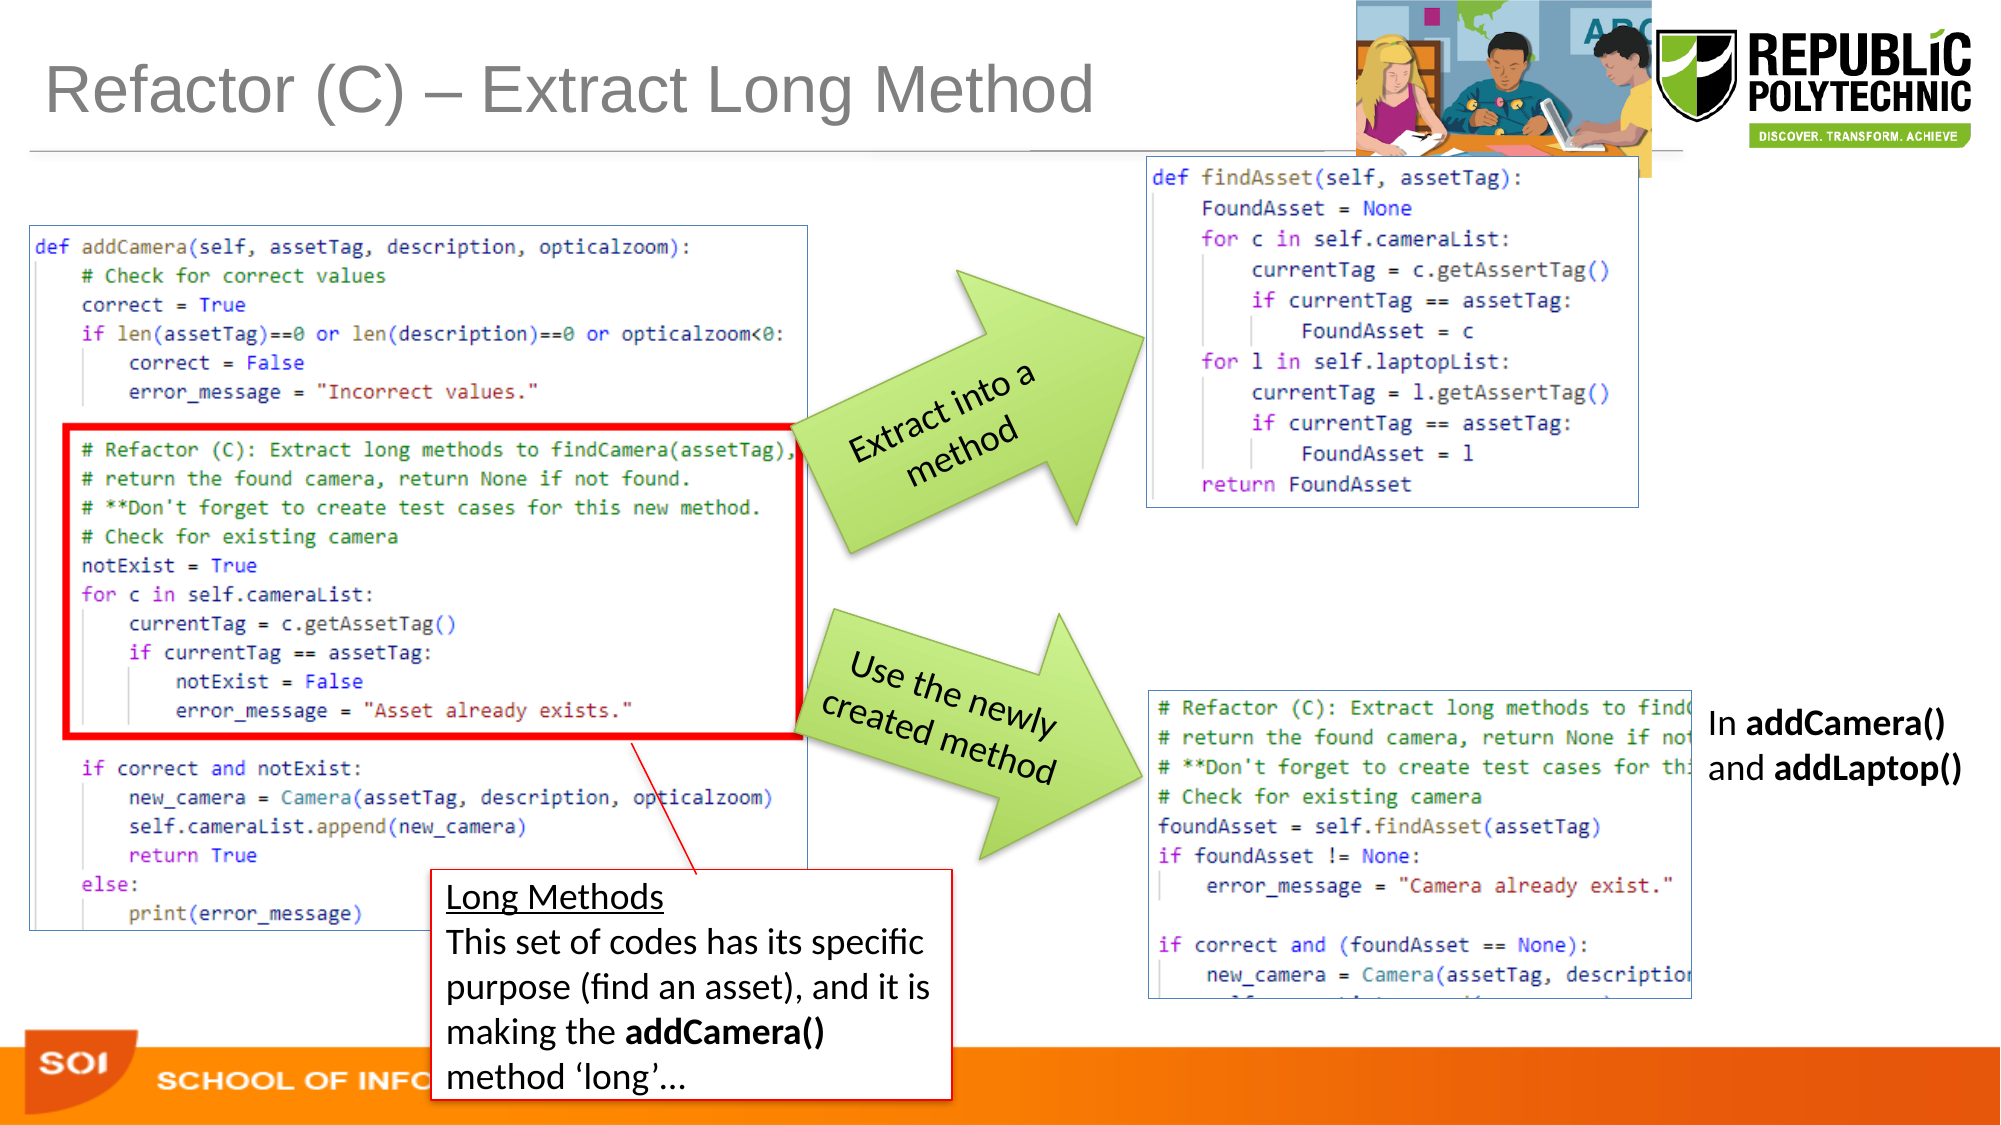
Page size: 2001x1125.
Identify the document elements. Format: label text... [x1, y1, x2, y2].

text_box Extract into a method [812, 269, 1140, 555]
text_box In addCamera() and addLaptop() [1694, 690, 1979, 796]
text_box Use the newly created method [812, 608, 1143, 861]
title Refactor (C) – Extract Long Method [29, 38, 1351, 157]
picture [0, 0, 2000, 1125]
text_box Long Methods This set of codes has its specific purpose (find an asset), and it is making the addCamera() method ‘long’… [430, 869, 953, 1101]
